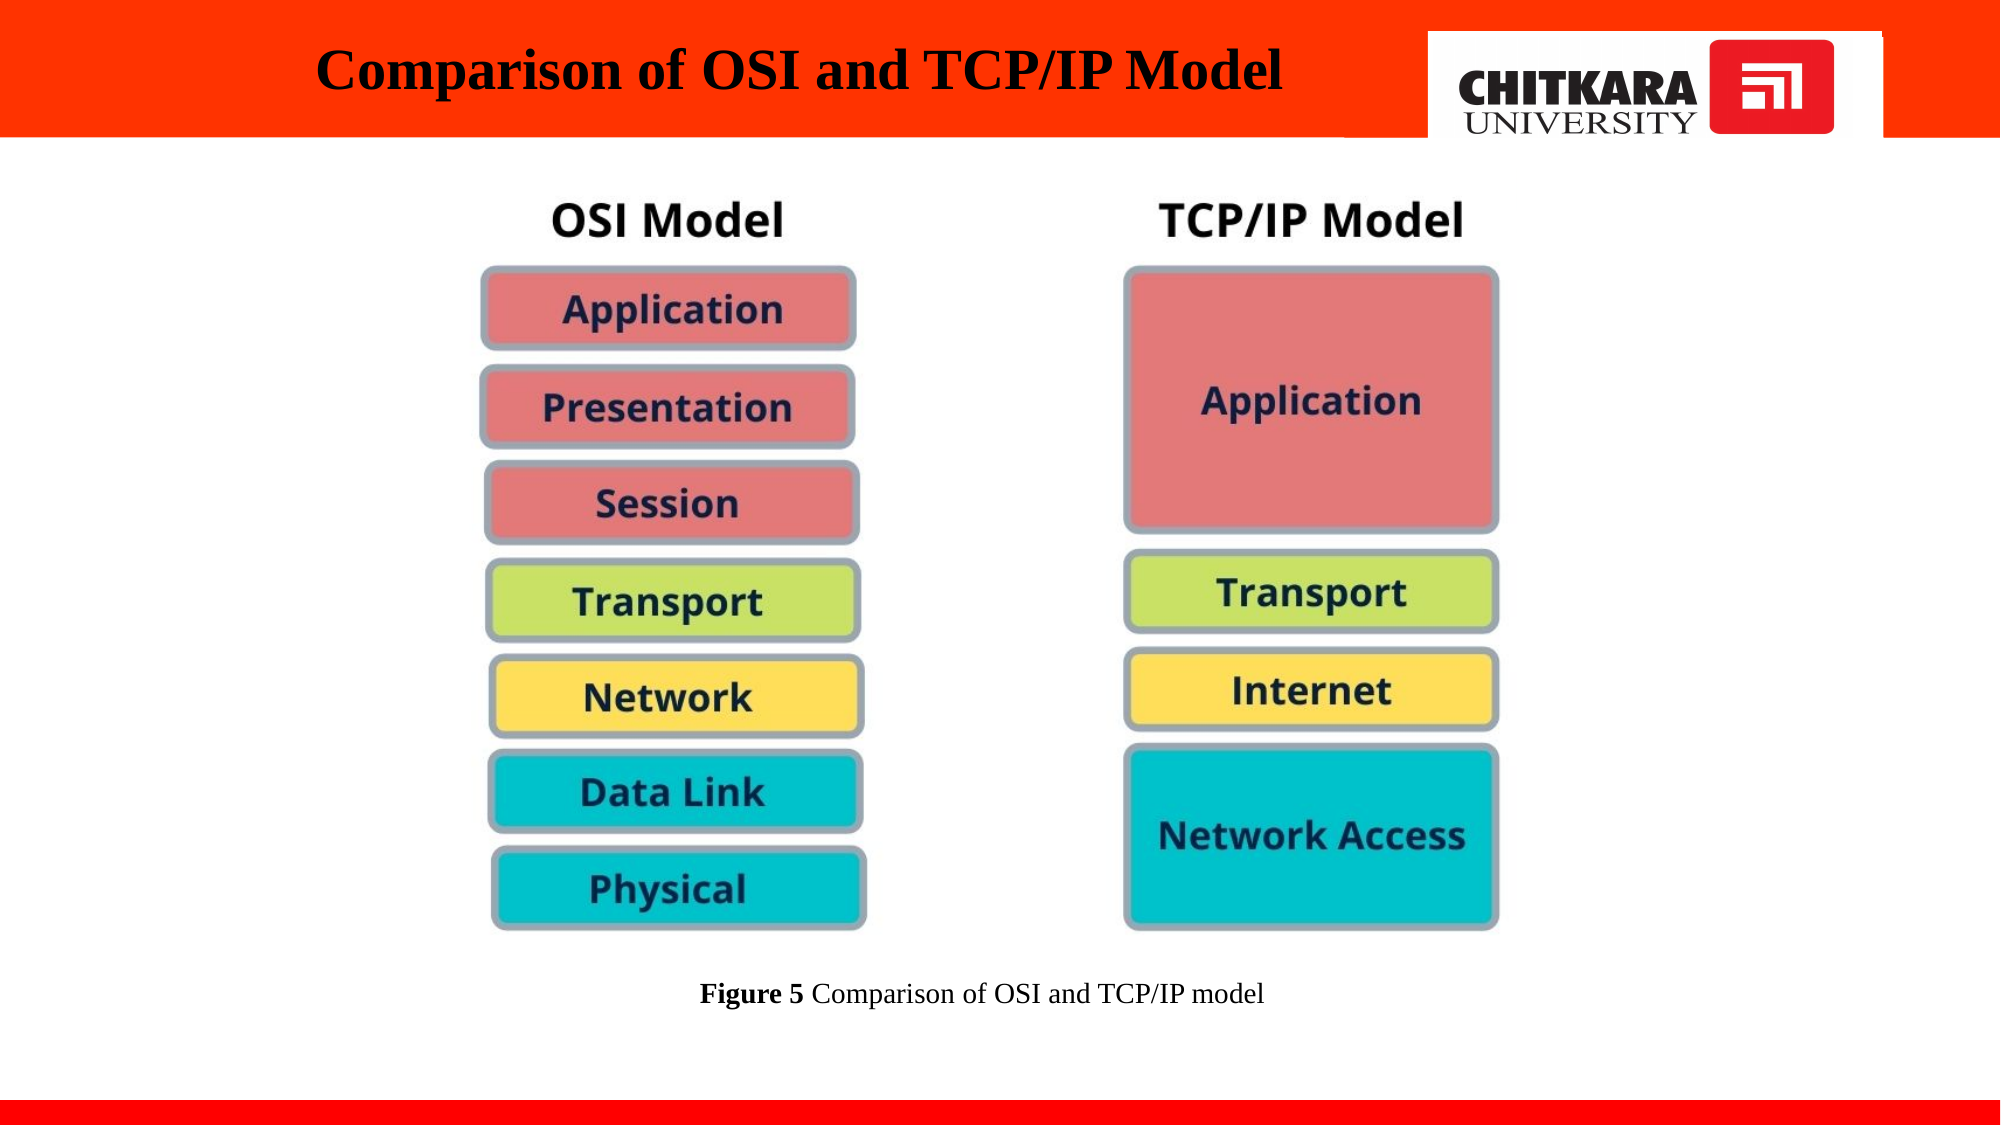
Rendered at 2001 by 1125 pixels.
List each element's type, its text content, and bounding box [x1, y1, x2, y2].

picture [449, 168, 1517, 957]
picture [1433, 37, 1854, 138]
title Comparison of OSI and TCP/IP Model [287, 24, 1313, 188]
text_box Figure 5 Comparison of OSI and TCP/IP model [684, 967, 1377, 1018]
